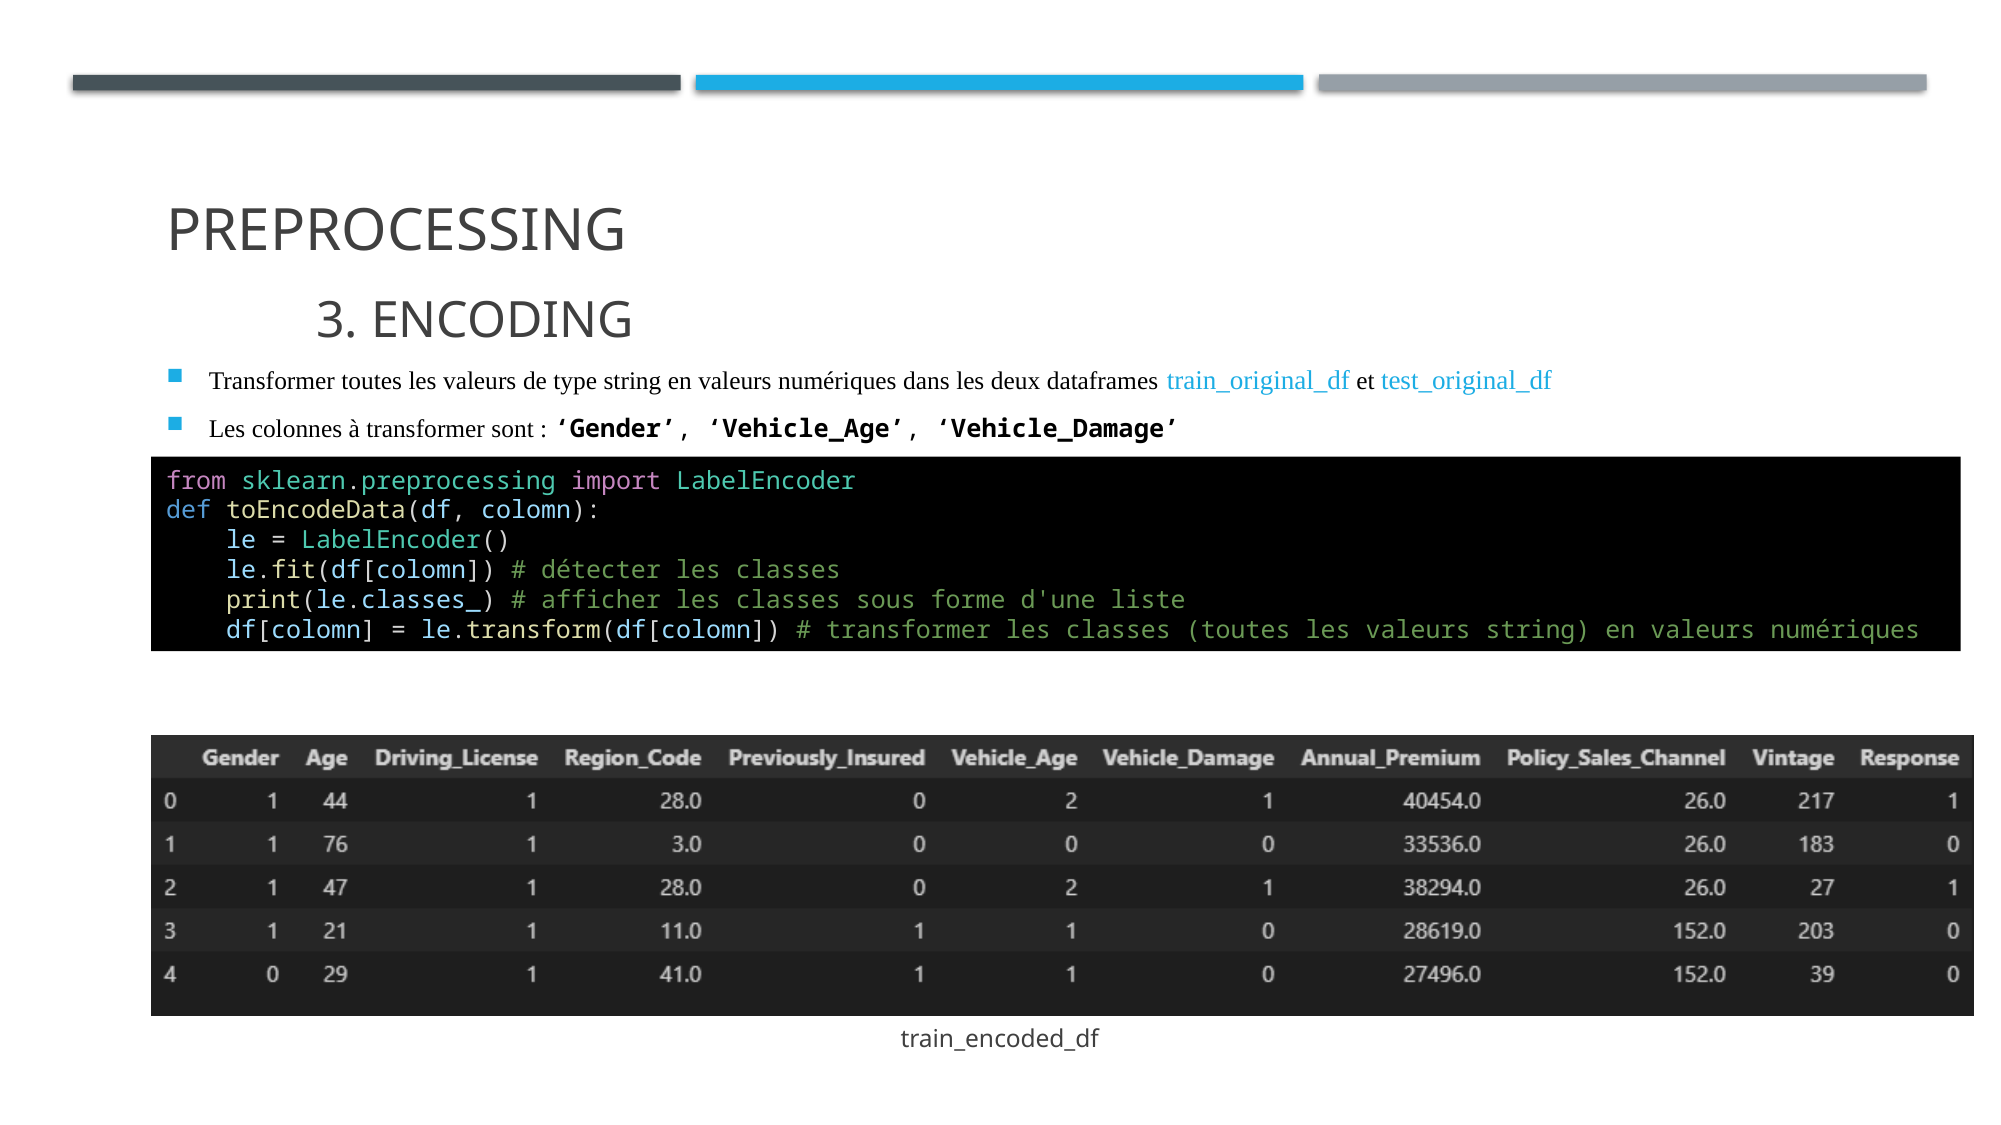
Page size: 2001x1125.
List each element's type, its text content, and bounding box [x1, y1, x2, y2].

text_box 3. encoding [151, 269, 1961, 357]
text_box train_encoded_df [871, 1028, 1129, 1061]
list Transformer toutes les valeurs de type string en valeurs numériques dans les deux dataframes train_original_df et test_original_df Les colonnes à transformer sont : ‘Gender’, ‘Vehicle_Age’, ‘Vehicle_Damage’ [151, 357, 1961, 452]
picture [150, 735, 1975, 1017]
text_box from sklearn.preprocessing import LabelEncoder def toEncodeData(df, colomn): le = LabelEncoder() le.fit(df[colomn]) # détecter les classes print(le.classes_) # afficher les classes sous forme d'une liste df[colomn] = le.transform(df[colomn]) # transformer les classes (toutes les valeurs string) en valeurs numériques [151, 456, 1961, 652]
title preprocessing [151, 74, 1961, 269]
